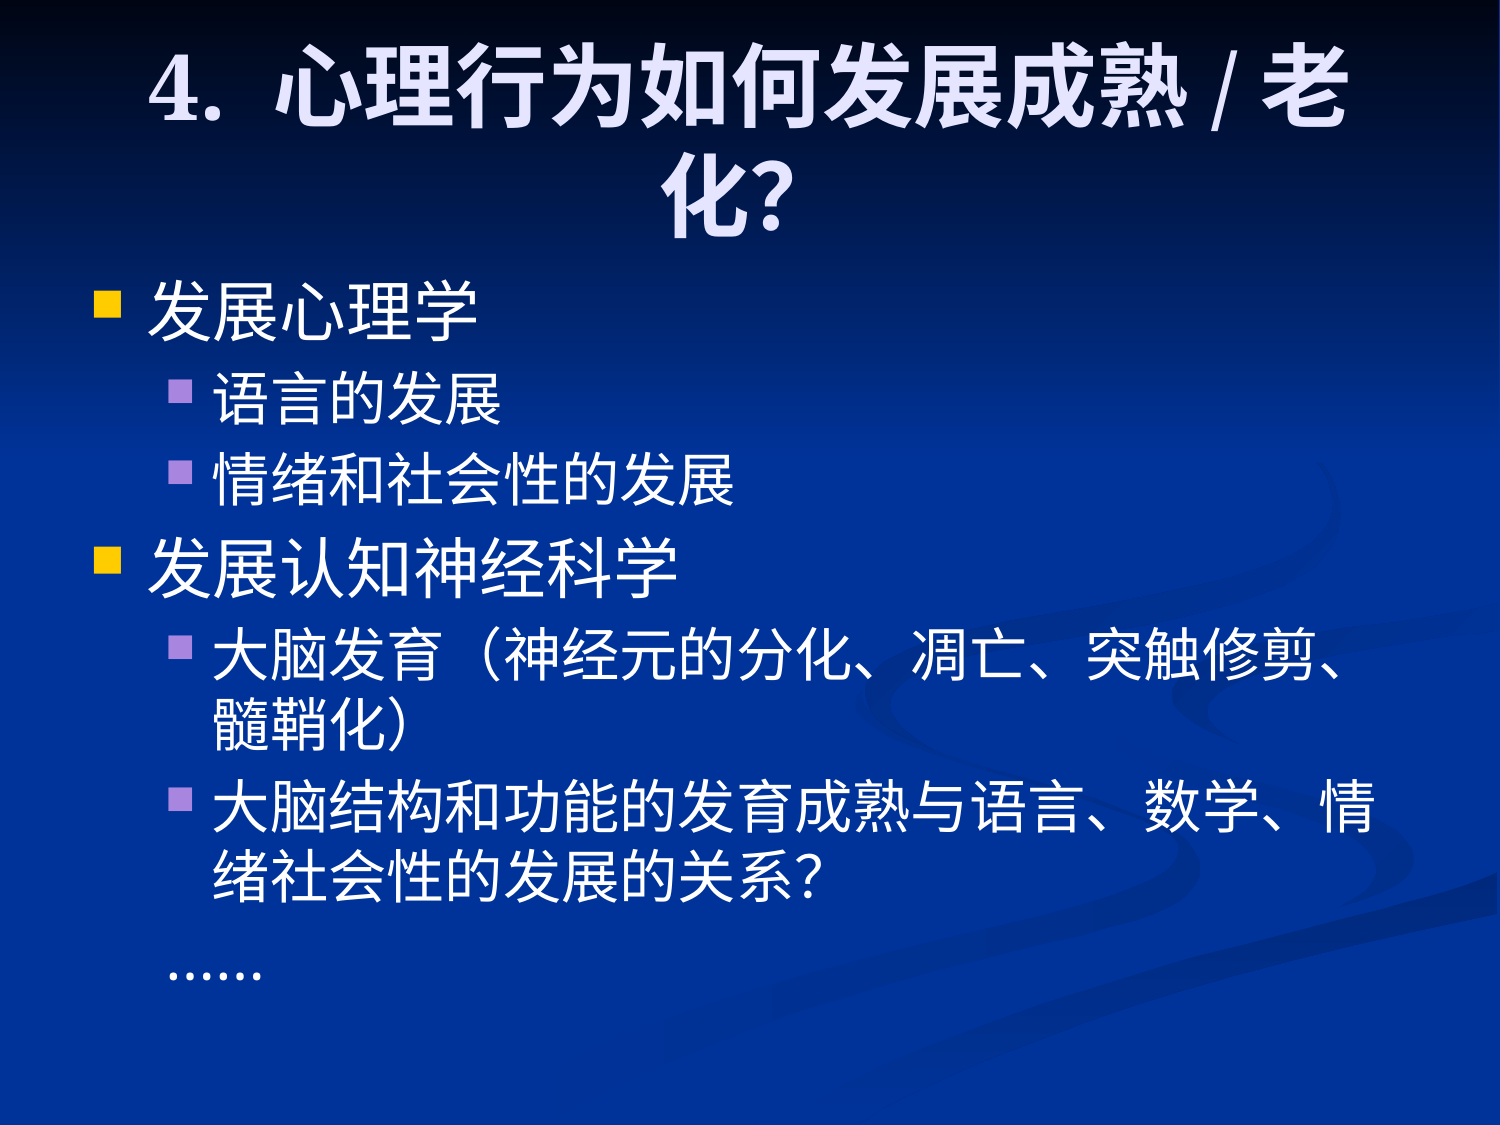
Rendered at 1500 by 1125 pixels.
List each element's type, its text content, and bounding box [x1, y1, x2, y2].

list 发展心理学 语言的发展 情绪和社会性的发展 发展认知神经科学 大脑发育（神经元的分化、凋亡、突触修剪、髓鞘化） 大脑结构和功能的发育成熟与语言、数学、情绪社会性的发展的关系？ …… [75, 262, 1425, 1005]
title 4. 心理行为如何发展成熟/老化？ [75, 45, 1425, 233]
